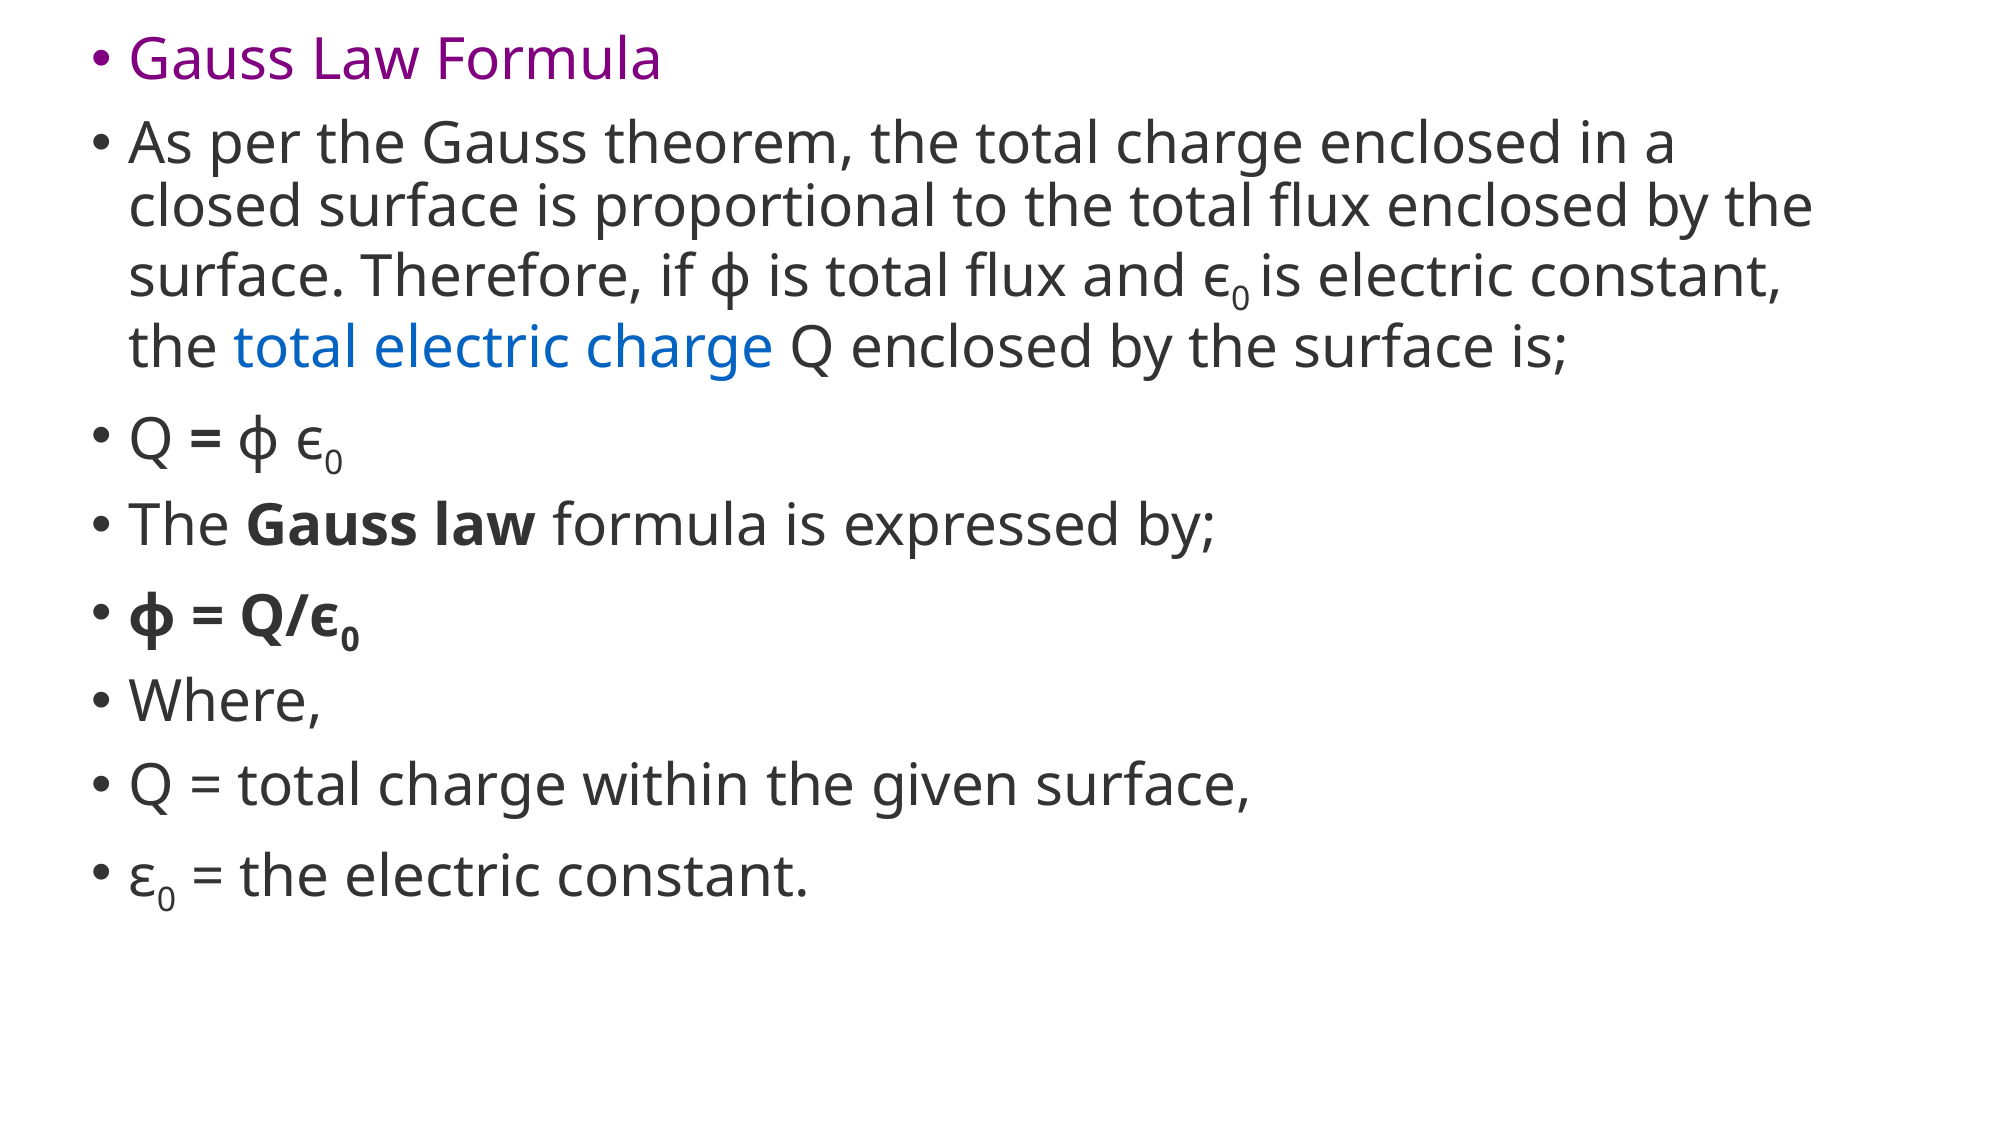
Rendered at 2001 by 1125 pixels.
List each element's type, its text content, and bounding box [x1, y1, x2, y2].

list Gauss Law Formula As per the Gauss theorem, the total charge enclosed in a closed surface is proportional to the total flux enclosed by the surface. Therefore, if ϕ is total flux and ϵ0 is electric constant, the total electric charge Q enclosed by the surface is; Q = ϕ ϵ0 The Gauss law formula is expressed by; ϕ = Q/ϵ0 Where, Q = total charge within the given surface, ε0 = the electric constant. [76, 21, 1878, 1098]
